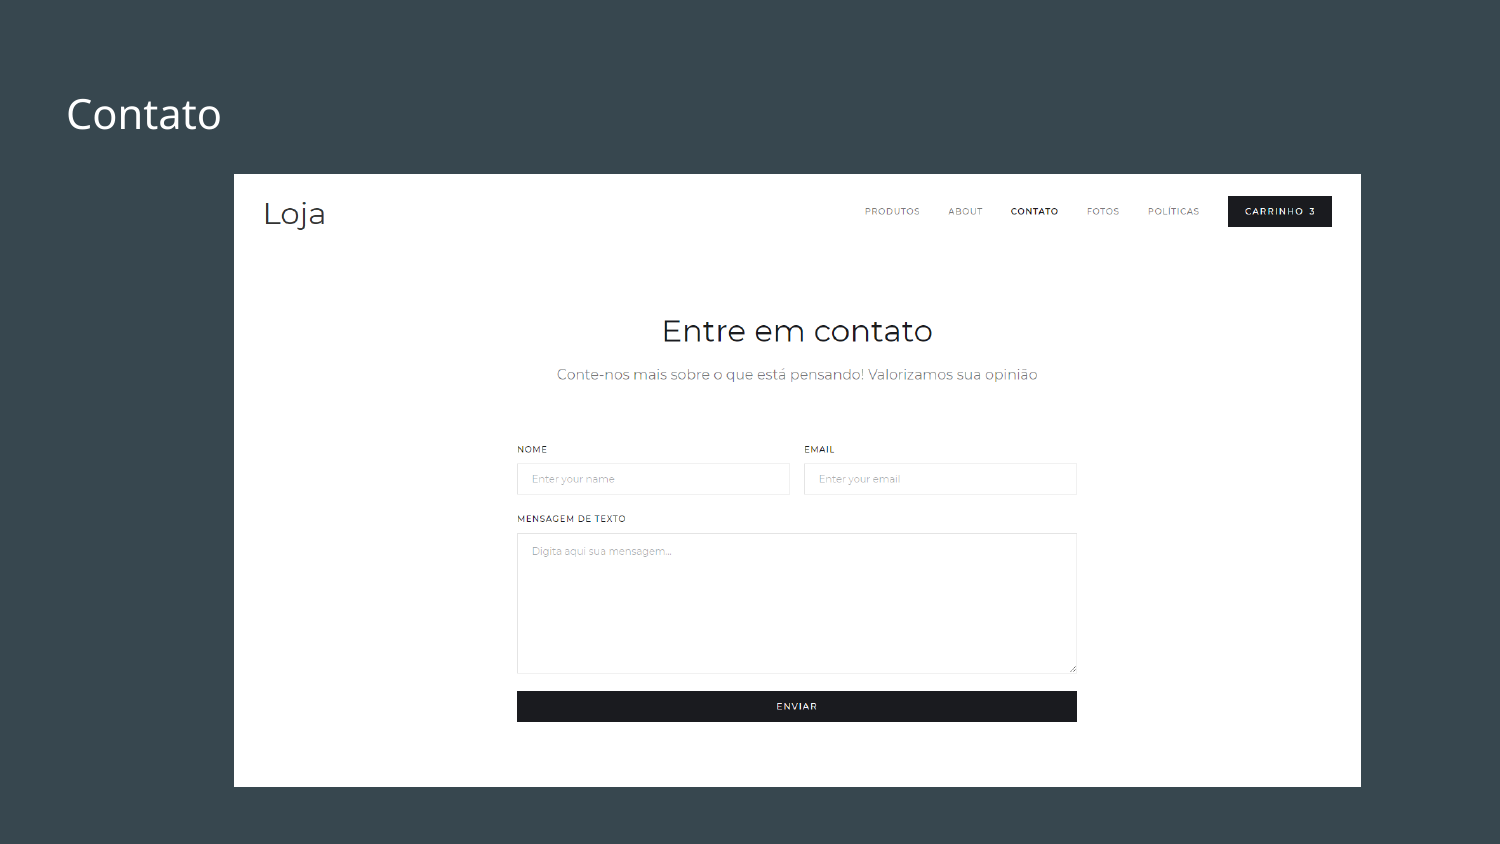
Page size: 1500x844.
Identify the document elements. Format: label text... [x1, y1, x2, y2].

picture [234, 174, 1361, 787]
title Contato [51, 72, 1449, 167]
